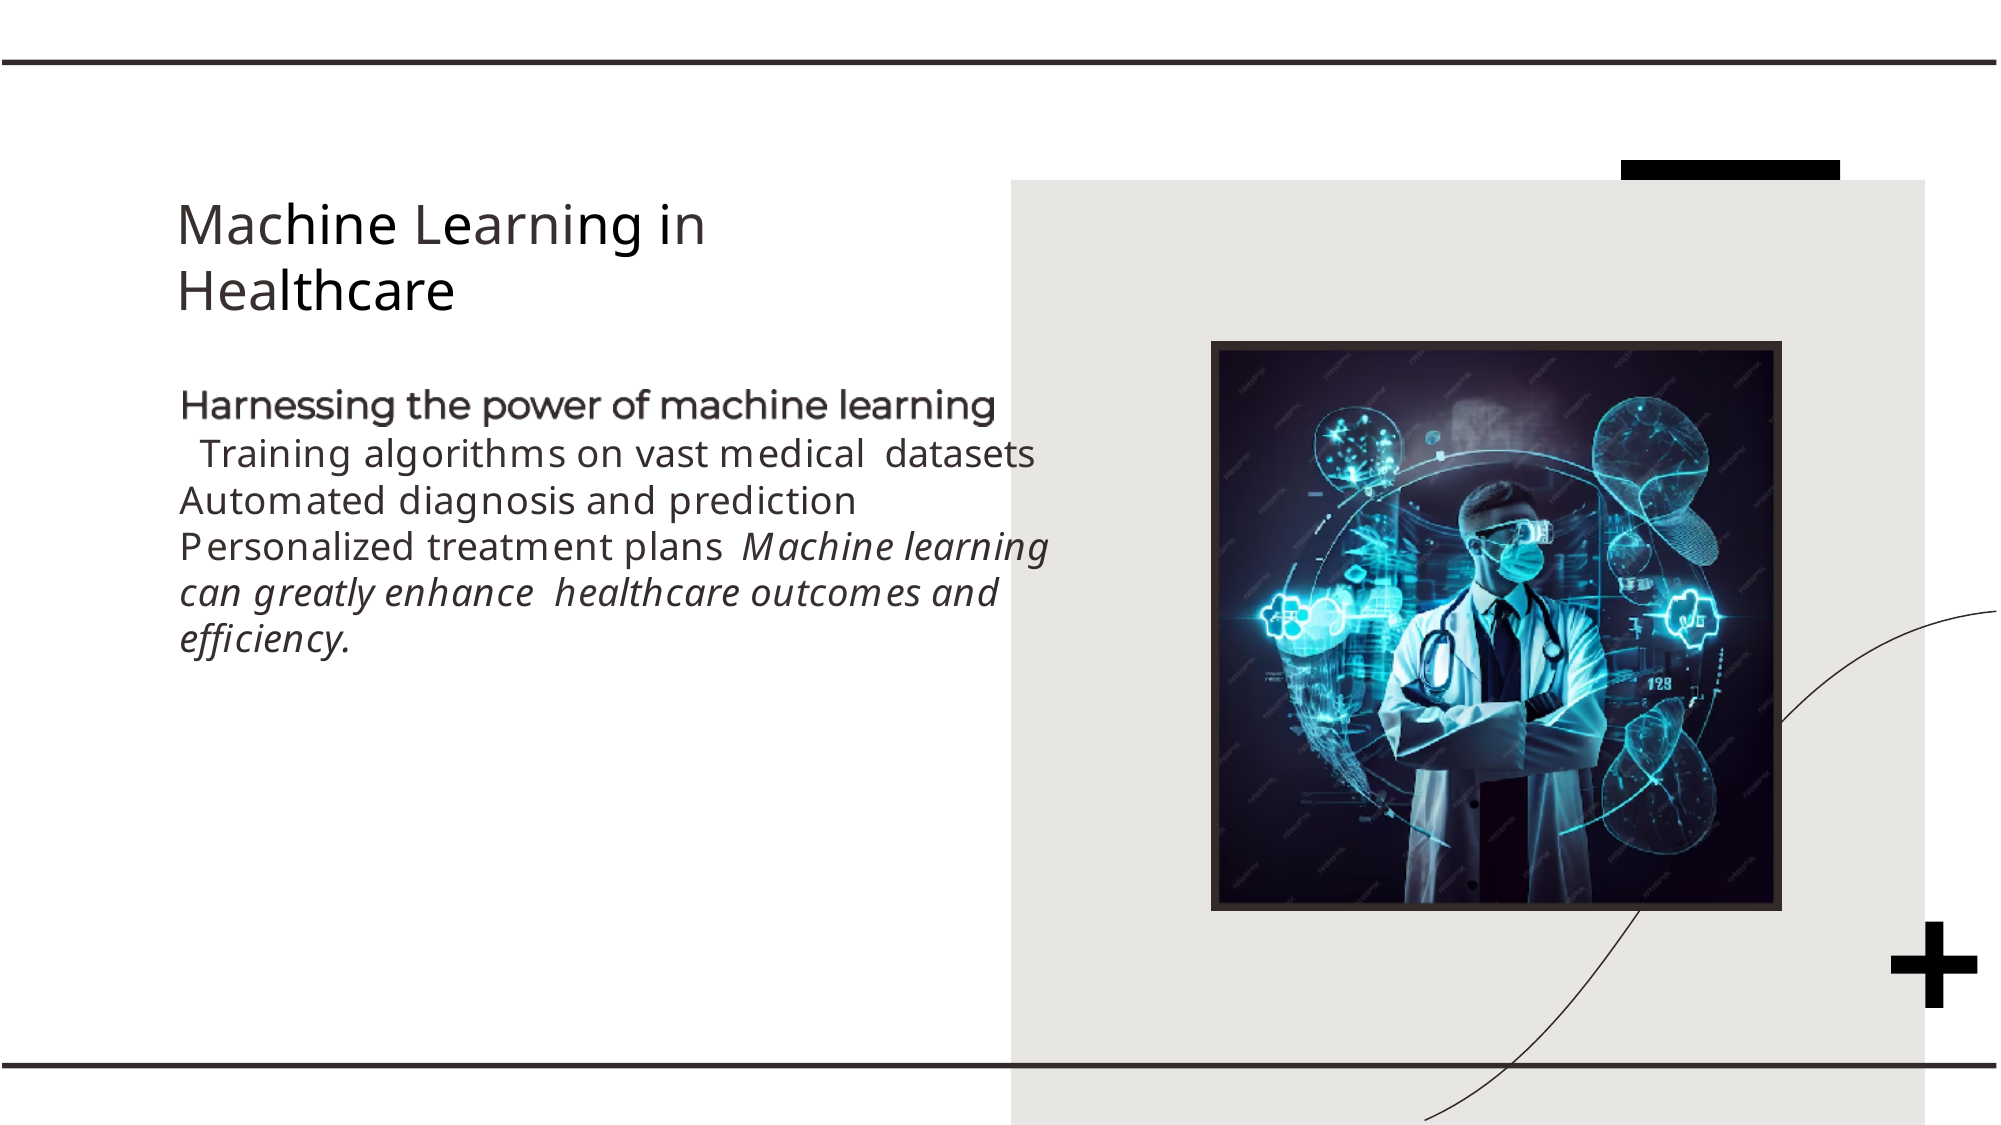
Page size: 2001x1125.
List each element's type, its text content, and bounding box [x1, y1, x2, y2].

text_box [2, 59, 1997, 66]
picture [183, 389, 994, 427]
text_box [2, 1062, 1211, 1069]
text_box Training algorithms on vast medical datasets Automated diagnosis and prediction Personalized treatment plans Machine learning can greatly enhance healthcare outcomes and efﬁciency. [175, 377, 1162, 661]
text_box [1211, 341, 1998, 1122]
title Machine Learning in Healthcare [172, 186, 939, 379]
